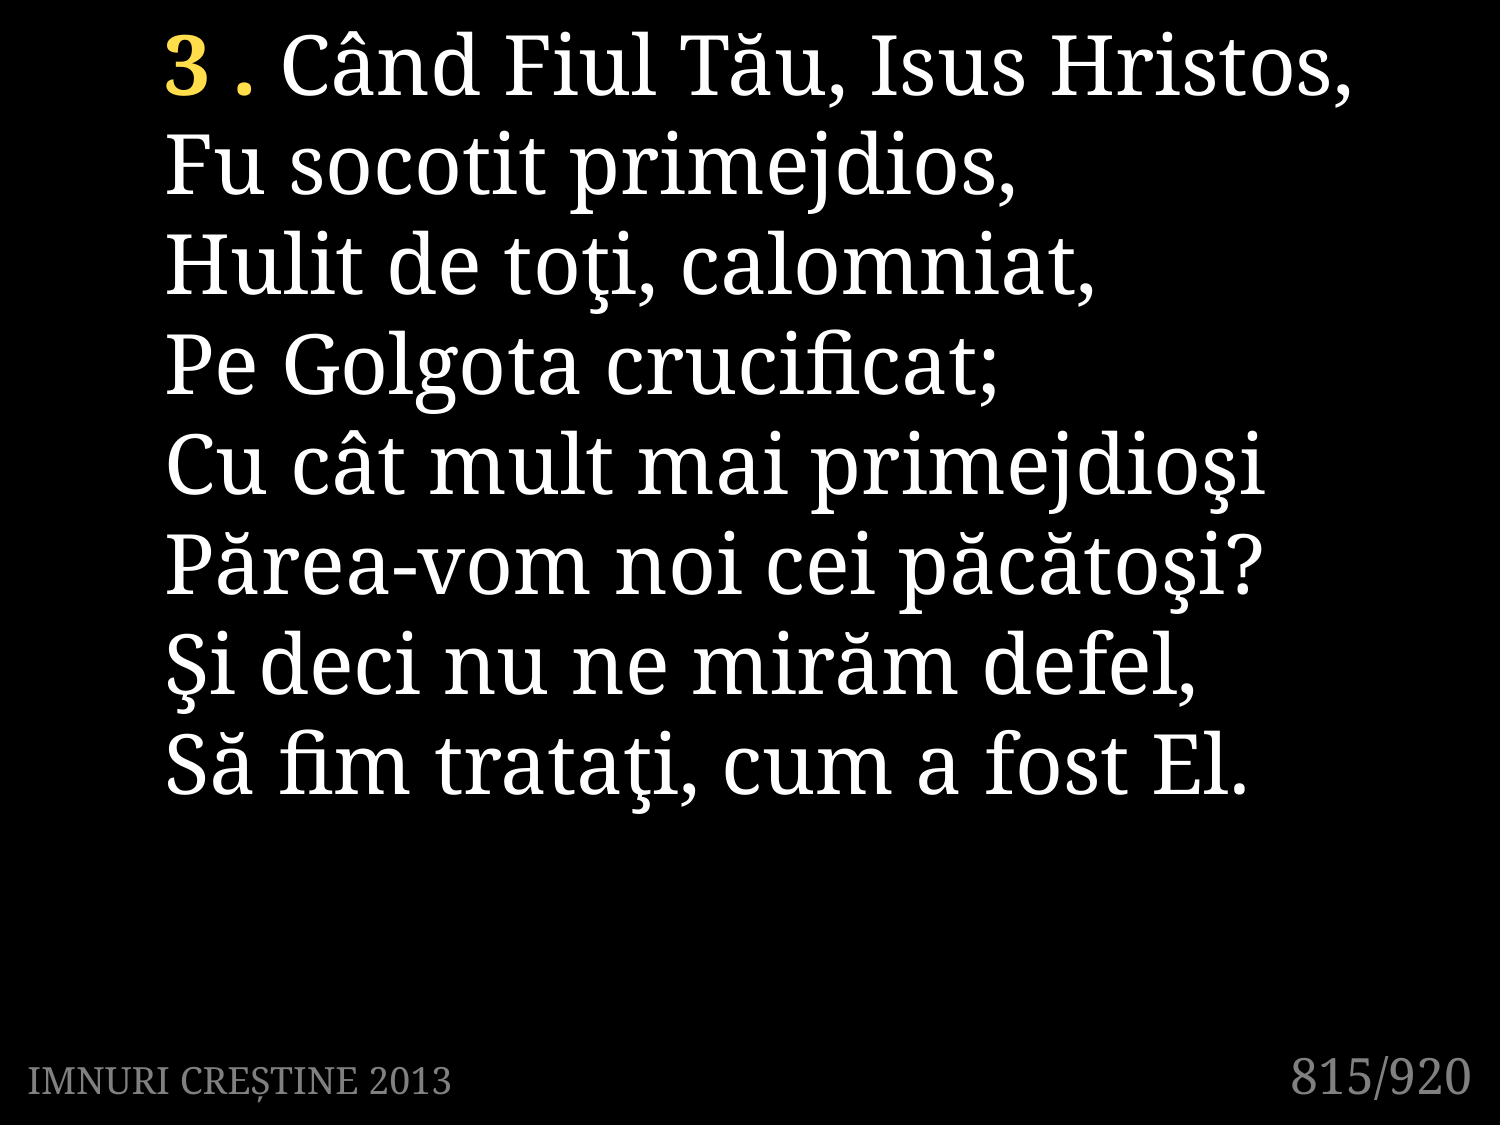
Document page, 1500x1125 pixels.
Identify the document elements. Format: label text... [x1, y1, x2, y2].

text_box 815/920 [637, 1037, 1488, 1113]
text_box 3 . Când Fiul Tău, Isus Hristos, Fu socotit primejdios, Hulit de toţi, calomniat, Pe Golgota crucificat; Cu cât mult mai primejdioşi Părea-vom noi cei păcătoşi? Şi deci nu ne mirăm defel, Să fim trataţi, cum a fost El. [149, 4, 1500, 819]
text_box IMNURI CREȘTINE 2013 [12, 1049, 637, 1110]
